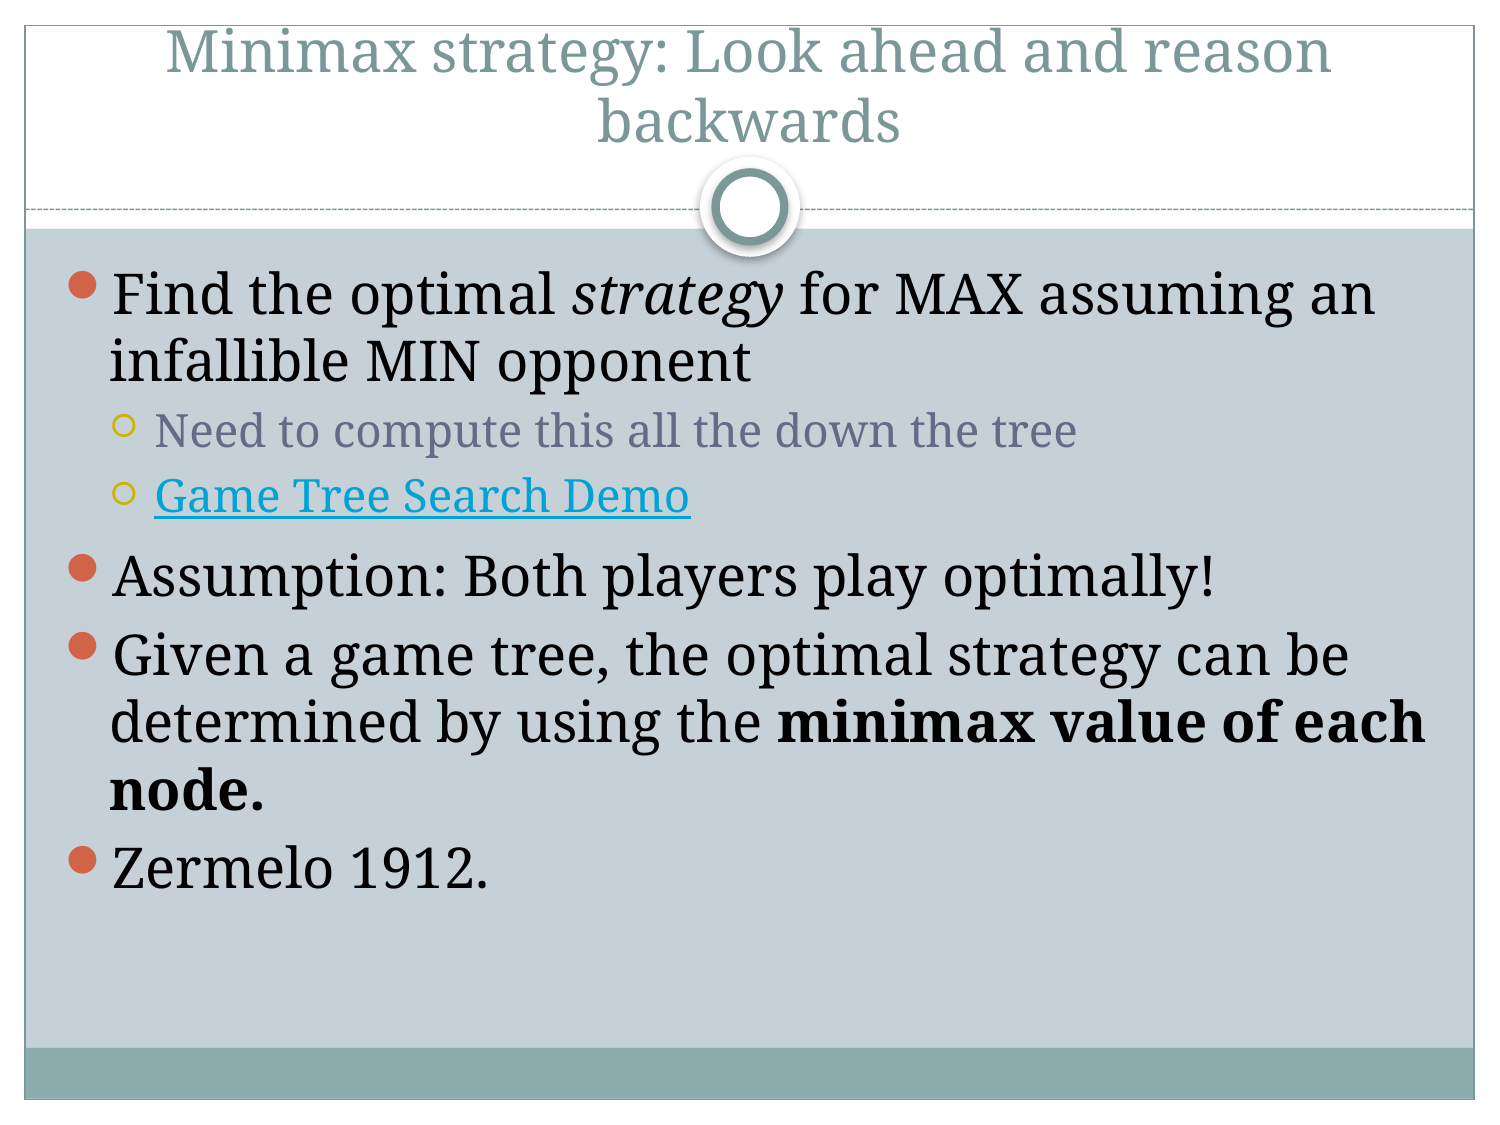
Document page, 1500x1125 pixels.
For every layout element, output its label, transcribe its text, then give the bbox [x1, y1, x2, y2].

list Find the optimal strategy for MAX assuming an infallible MIN opponent Need to compute this all the down the tree Game Tree Search Demo Assumption: Both players play optimally! Given a game tree, the optimal strategy can be determined by using the minimax value of each node. Zermelo 1912. [49, 250, 1445, 1001]
title Minimax strategy: Look ahead and reason backwards [49, 37, 1450, 163]
